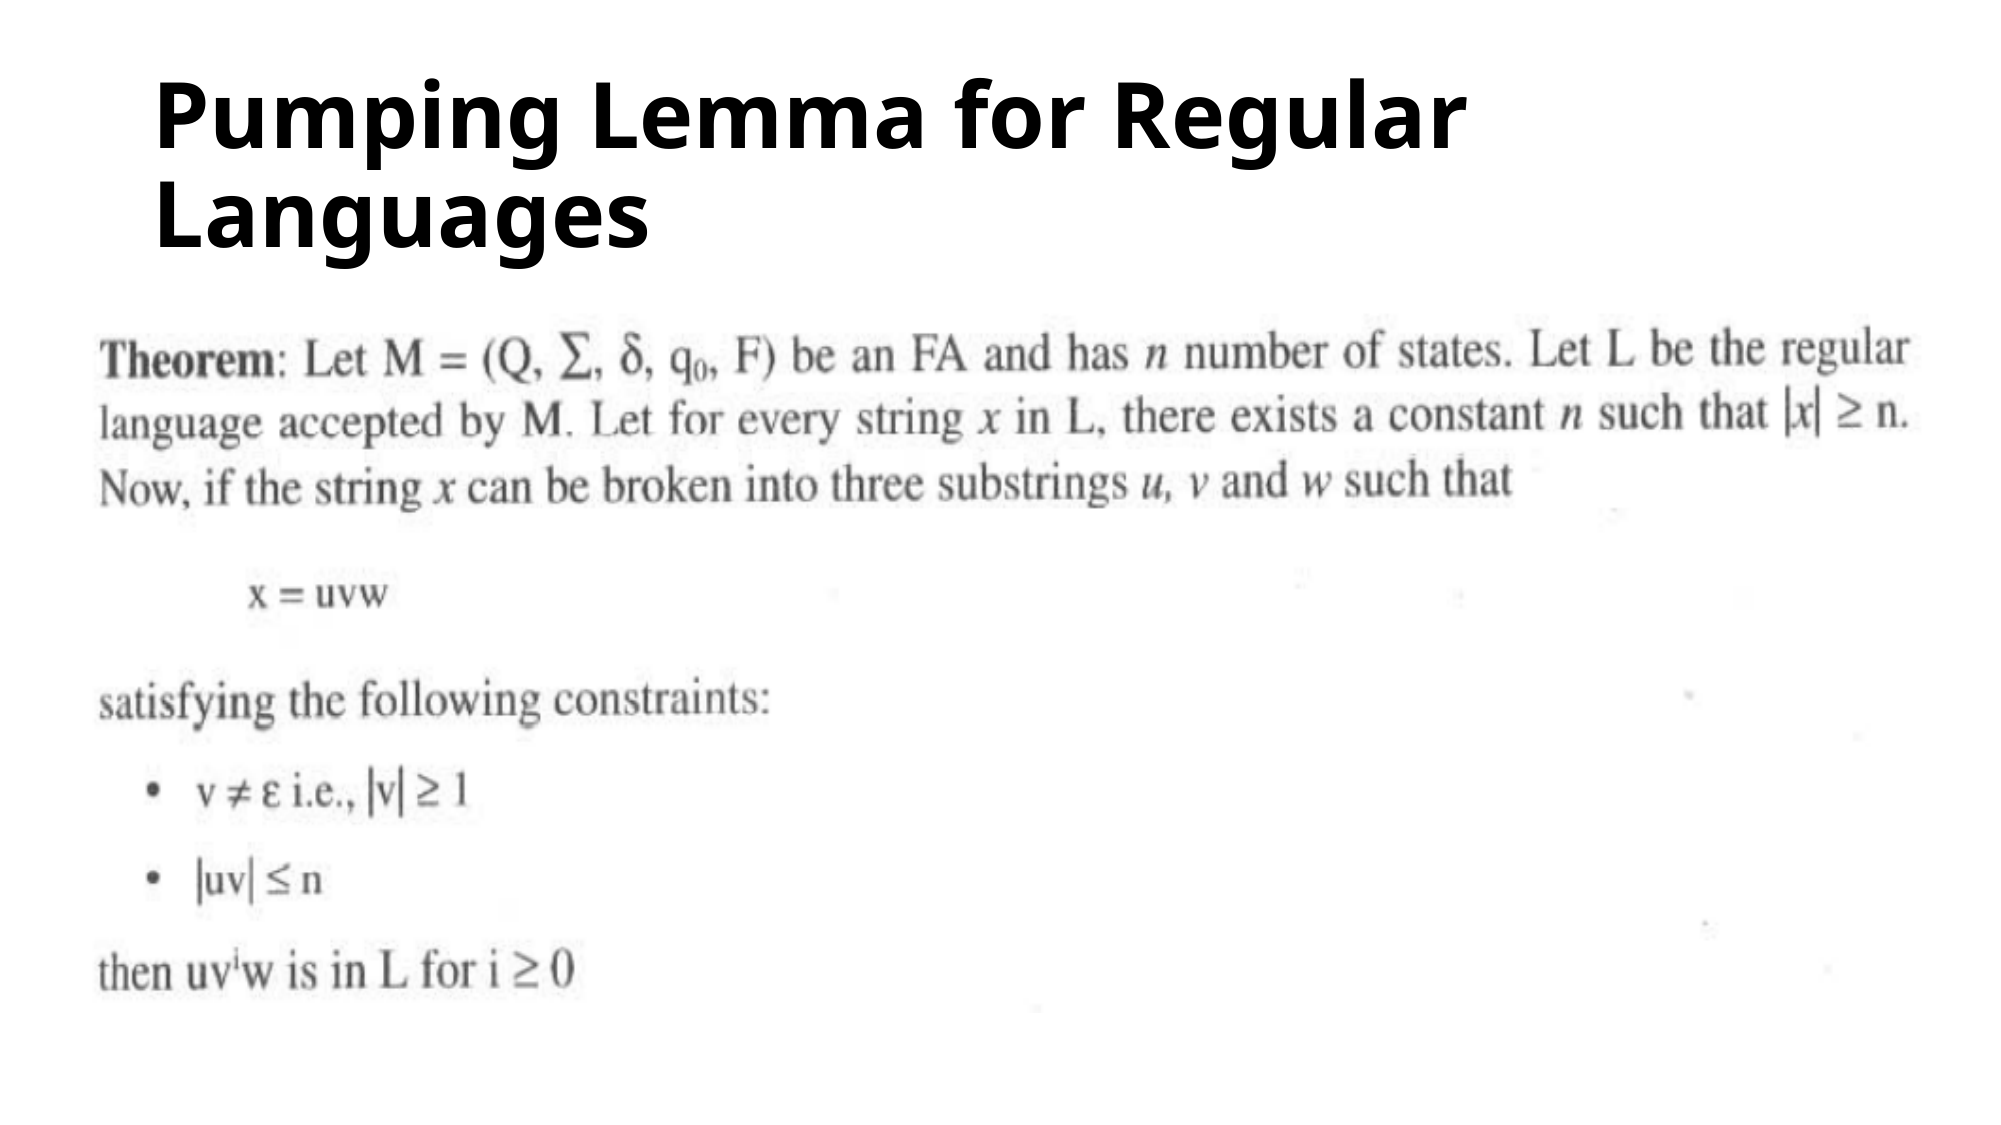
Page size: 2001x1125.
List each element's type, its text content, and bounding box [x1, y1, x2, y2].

picture [76, 310, 1948, 1014]
title Pumping Lemma for Regular Languages [137, 59, 1863, 278]
